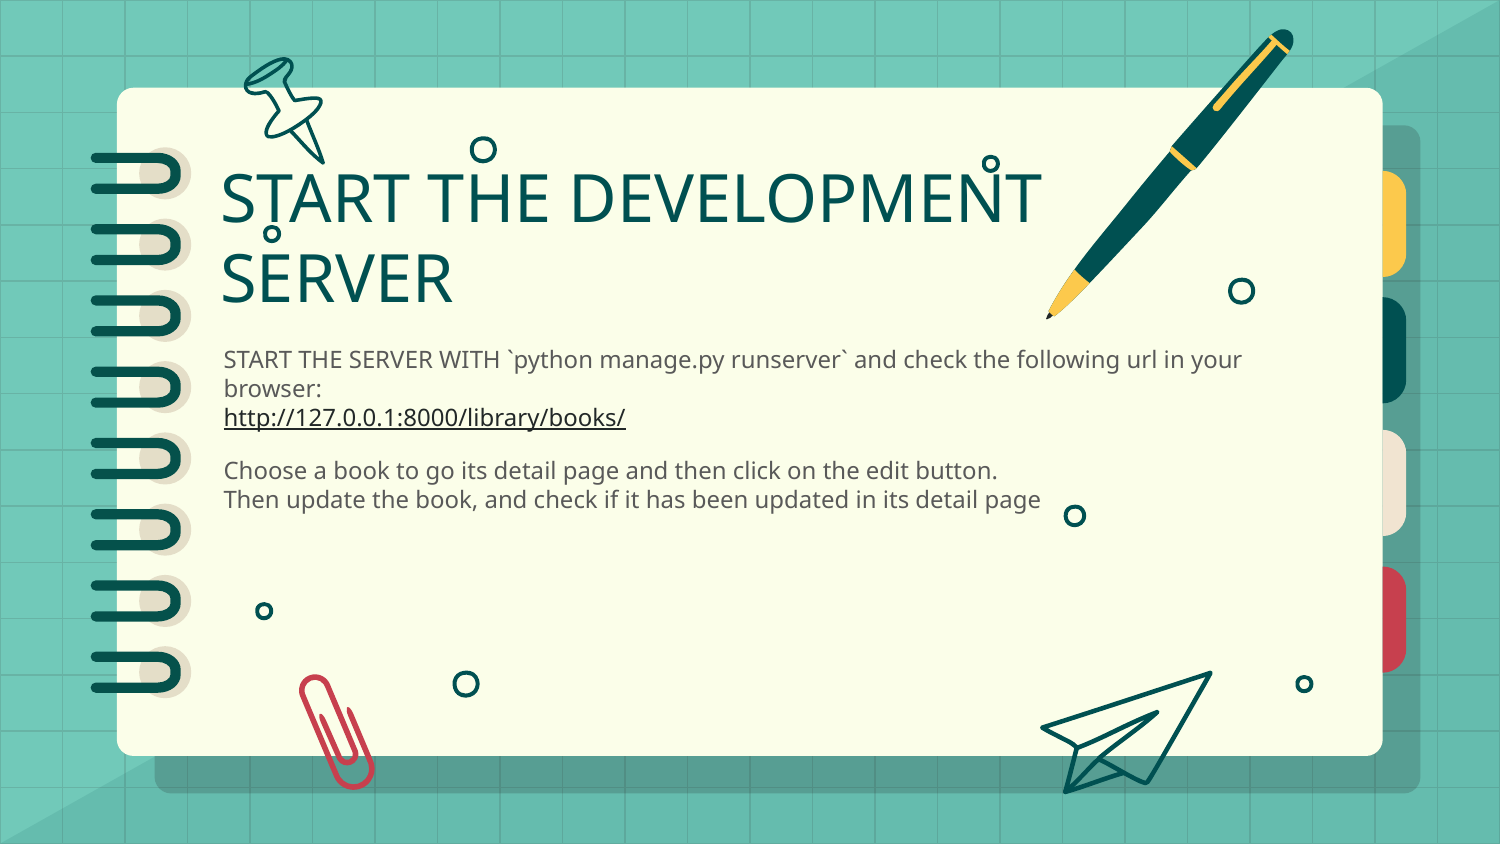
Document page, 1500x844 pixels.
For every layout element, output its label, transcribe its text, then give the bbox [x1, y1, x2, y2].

text_box [1228, 292, 1256, 305]
title START THE DEVELOPMENT SERVER [205, 113, 1182, 331]
subtitle START THE SERVER WITH `python manage.py runserver` and check the following url in your browser: http://127.0.0.1:8000/library/books/ Choose a book to go its detail page and then click on the edit button. Then update the book, and check if it has been updated in its detail page [208, 329, 1360, 645]
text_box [1012, 63, 1325, 284]
